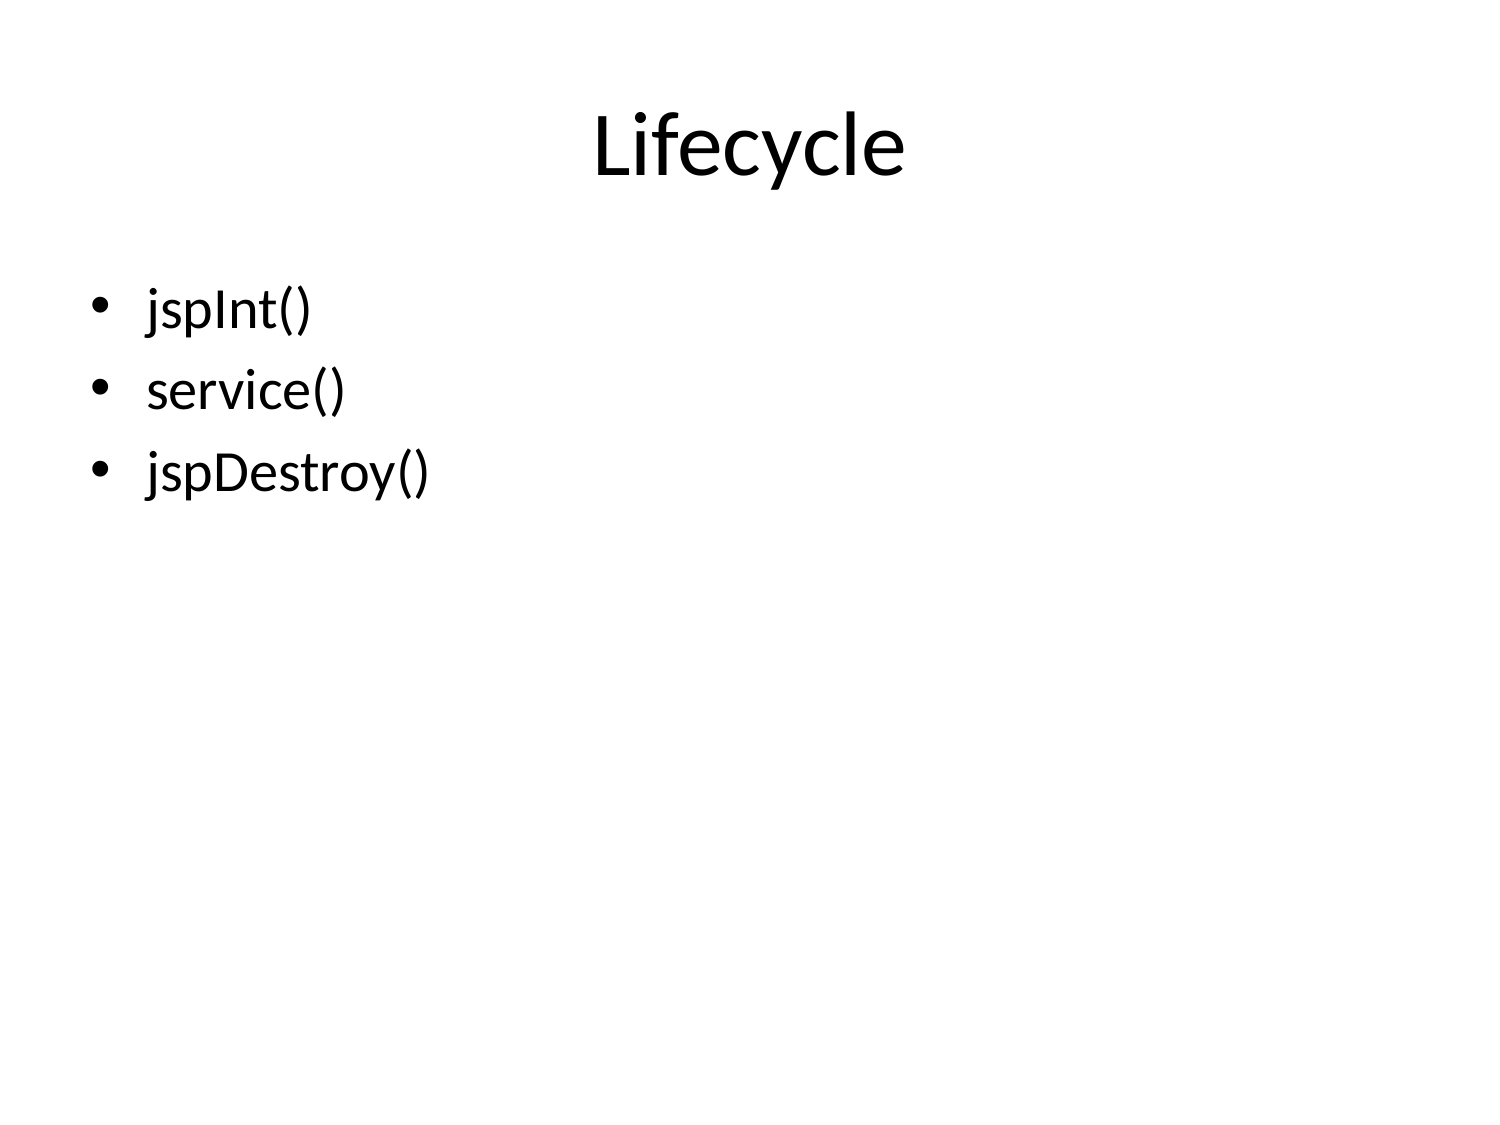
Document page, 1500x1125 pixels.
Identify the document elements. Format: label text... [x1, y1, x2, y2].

list jspInt() service() jspDestroy() [75, 262, 1425, 1005]
title Lifecycle [75, 45, 1425, 233]
